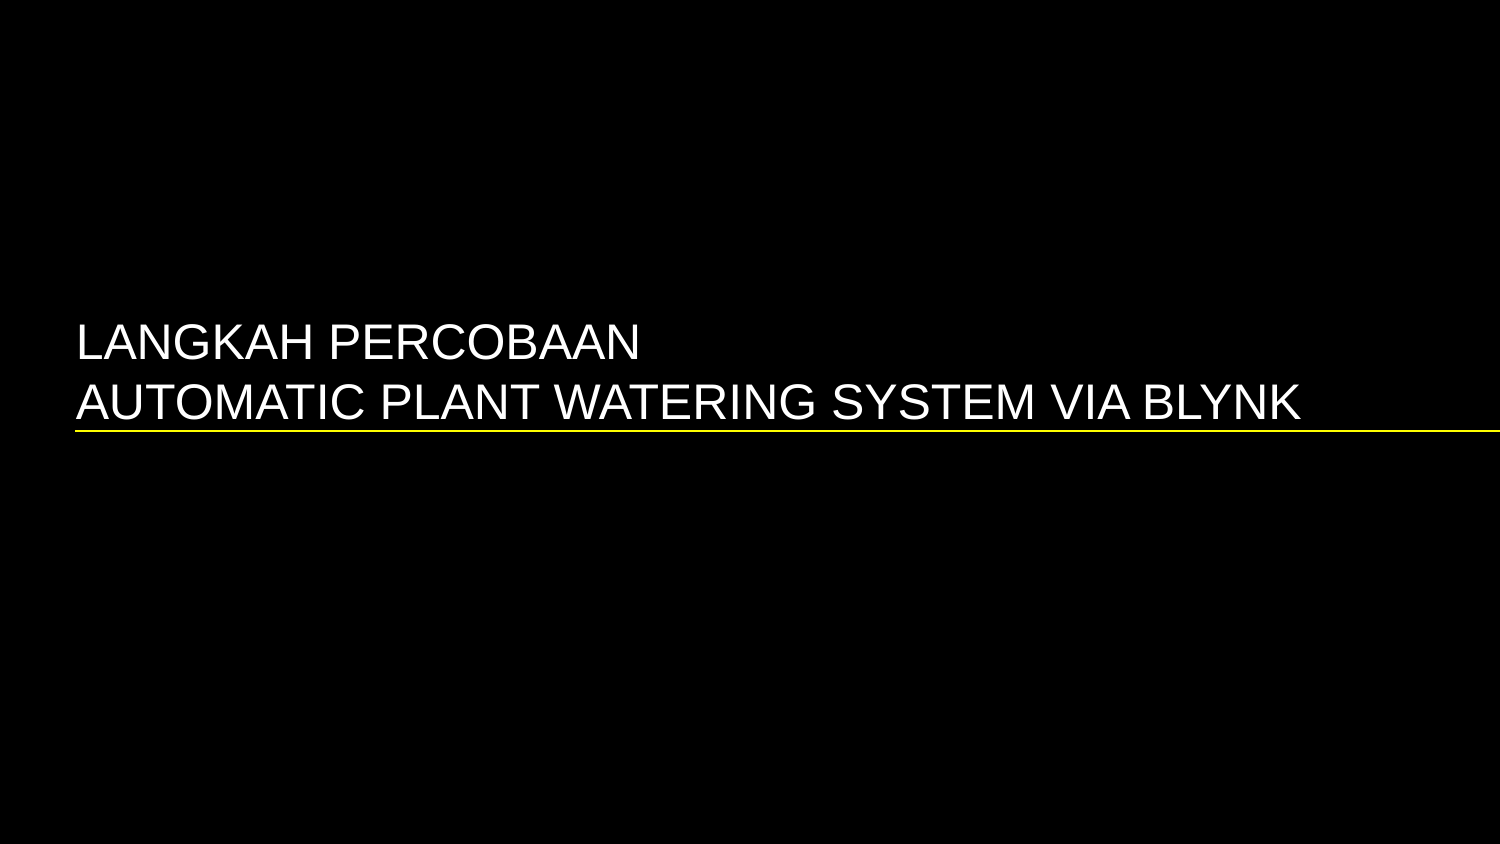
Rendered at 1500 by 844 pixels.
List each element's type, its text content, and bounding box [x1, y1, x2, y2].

text_box LANGKAH PERCOBAAN AUTOMATIC PLANT WATERING SYSTEM VIA BLYNK [64, 304, 1500, 432]
